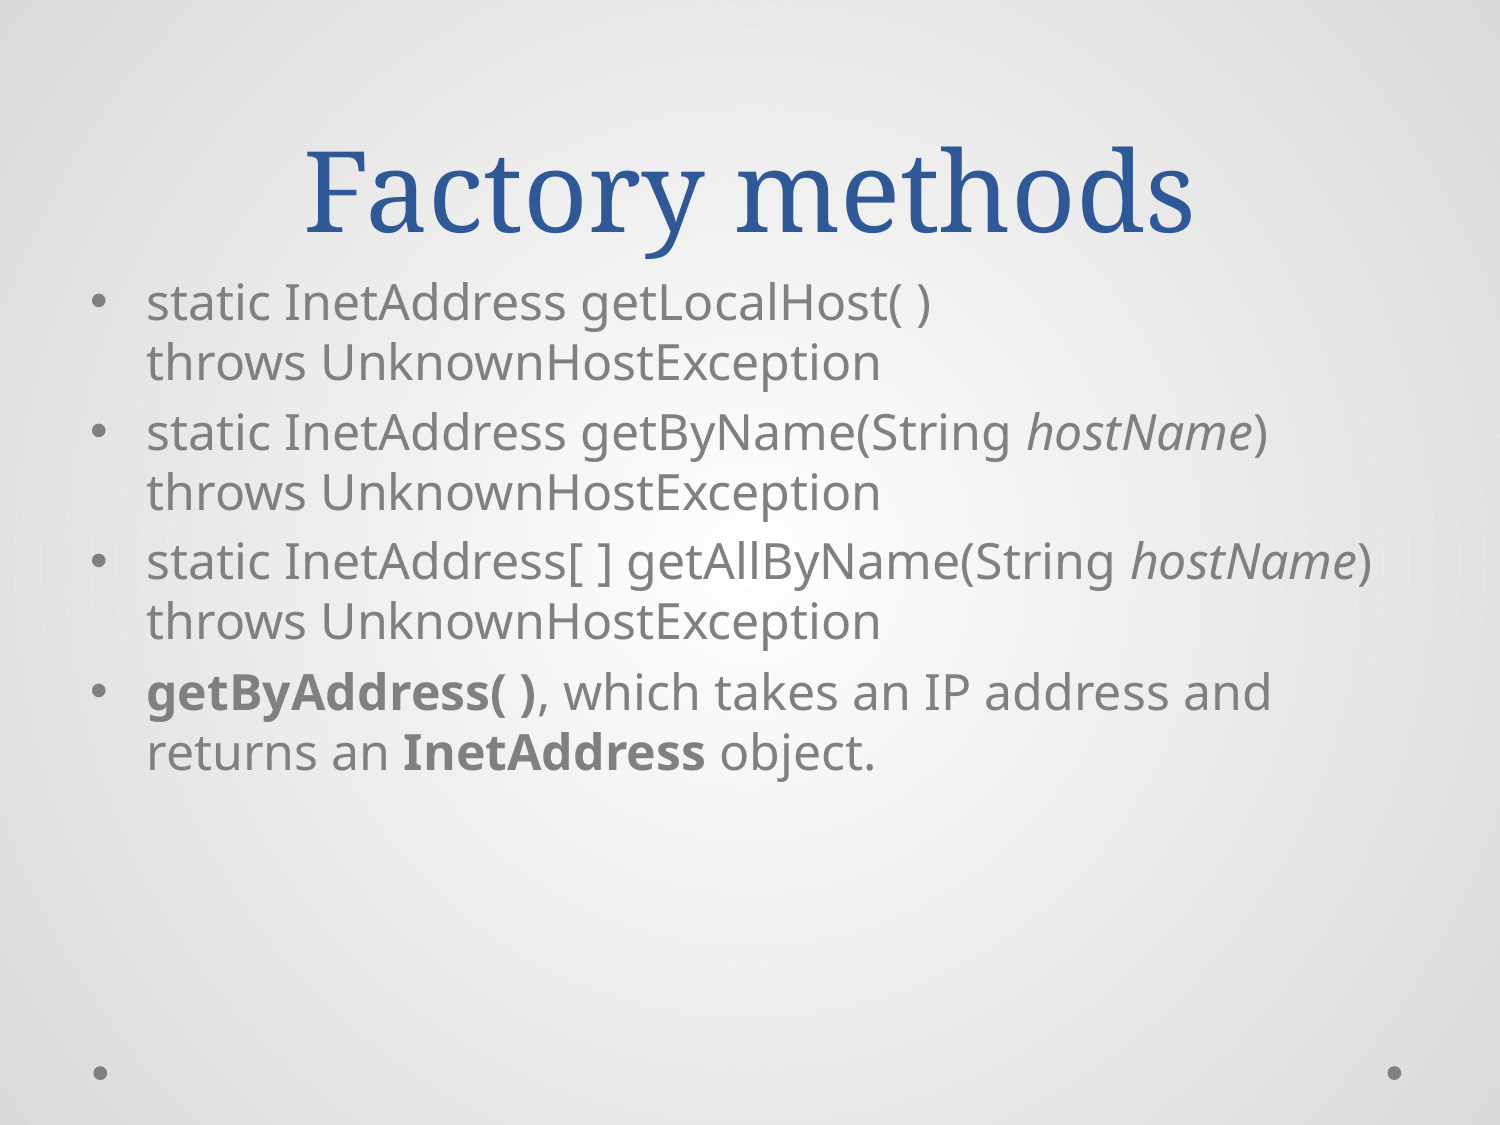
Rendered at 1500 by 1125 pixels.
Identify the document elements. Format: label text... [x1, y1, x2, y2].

title Factory methods [75, 0, 1425, 262]
list static InetAddress getLocalHost( ) throws UnknownHostException static InetAddress getByName(String hostName) throws UnknownHostException static InetAddress[ ] getAllByName(String hostName) throws UnknownHostException getByAddress( ), which takes an IP address and returns an InetAddress object. [75, 262, 1425, 1005]
